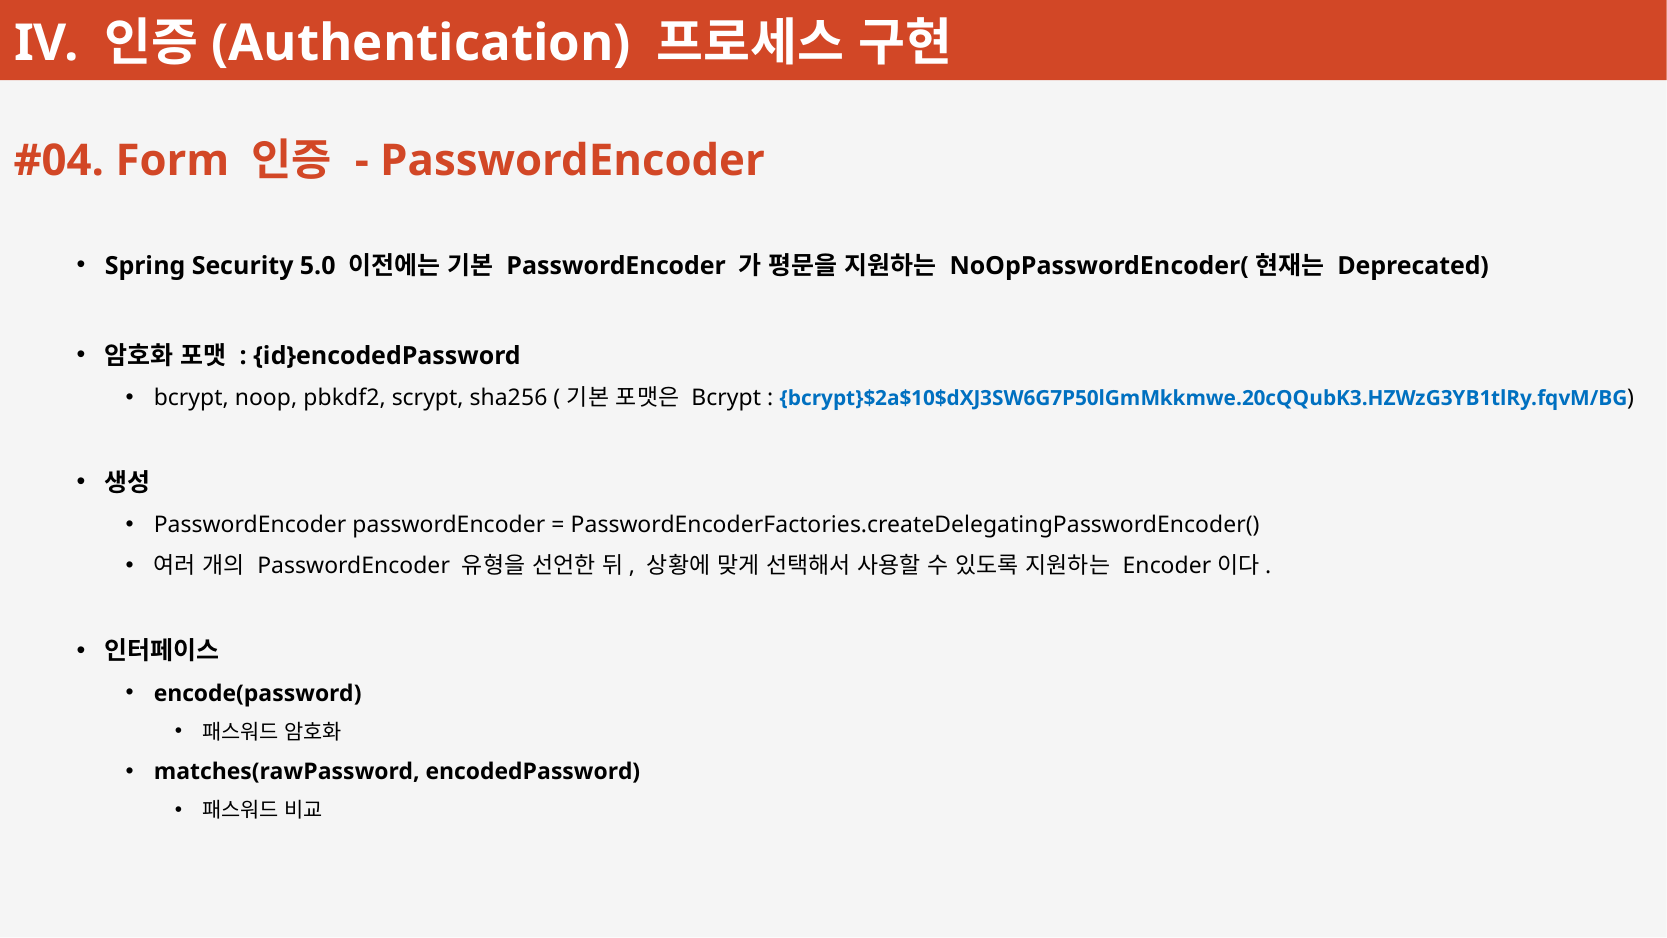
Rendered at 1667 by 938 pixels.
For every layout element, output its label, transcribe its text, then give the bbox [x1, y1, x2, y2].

text_box #04. Form 인증 - PasswordEncoder [0, 124, 780, 192]
text_box Spring Security 5.0 이전에는 기본 PasswordEncoder 가 평문을 지원하는 NoOpPasswordEncoder(현재는 Deprecated) 암호화 포맷 : {id}encodedPassword bcrypt, noop, pbkdf2, scrypt, sha256 (기본 포맷은 Bcrypt : {bcrypt}$2a$10$dXJ3SW6G7P50lGmMkkmwe.20cQQubK3.HZWzG3YB1tlRy.fqvM/BG) 생성 PasswordEncoder passwordEncoder = PasswordEncoderFactories.createDelegatingPasswordEncoder() 여러 개의 PasswordEncoder 유형을 선언한 뒤, 상황에 맞게 선택해서 사용할 수 있도록 지원하는 Encoder이다. 인터페이스 encode(password) 패스워드 암호화 matches(rawPassword, encodedPassword) 패스워드 비교 [61, 227, 1667, 830]
